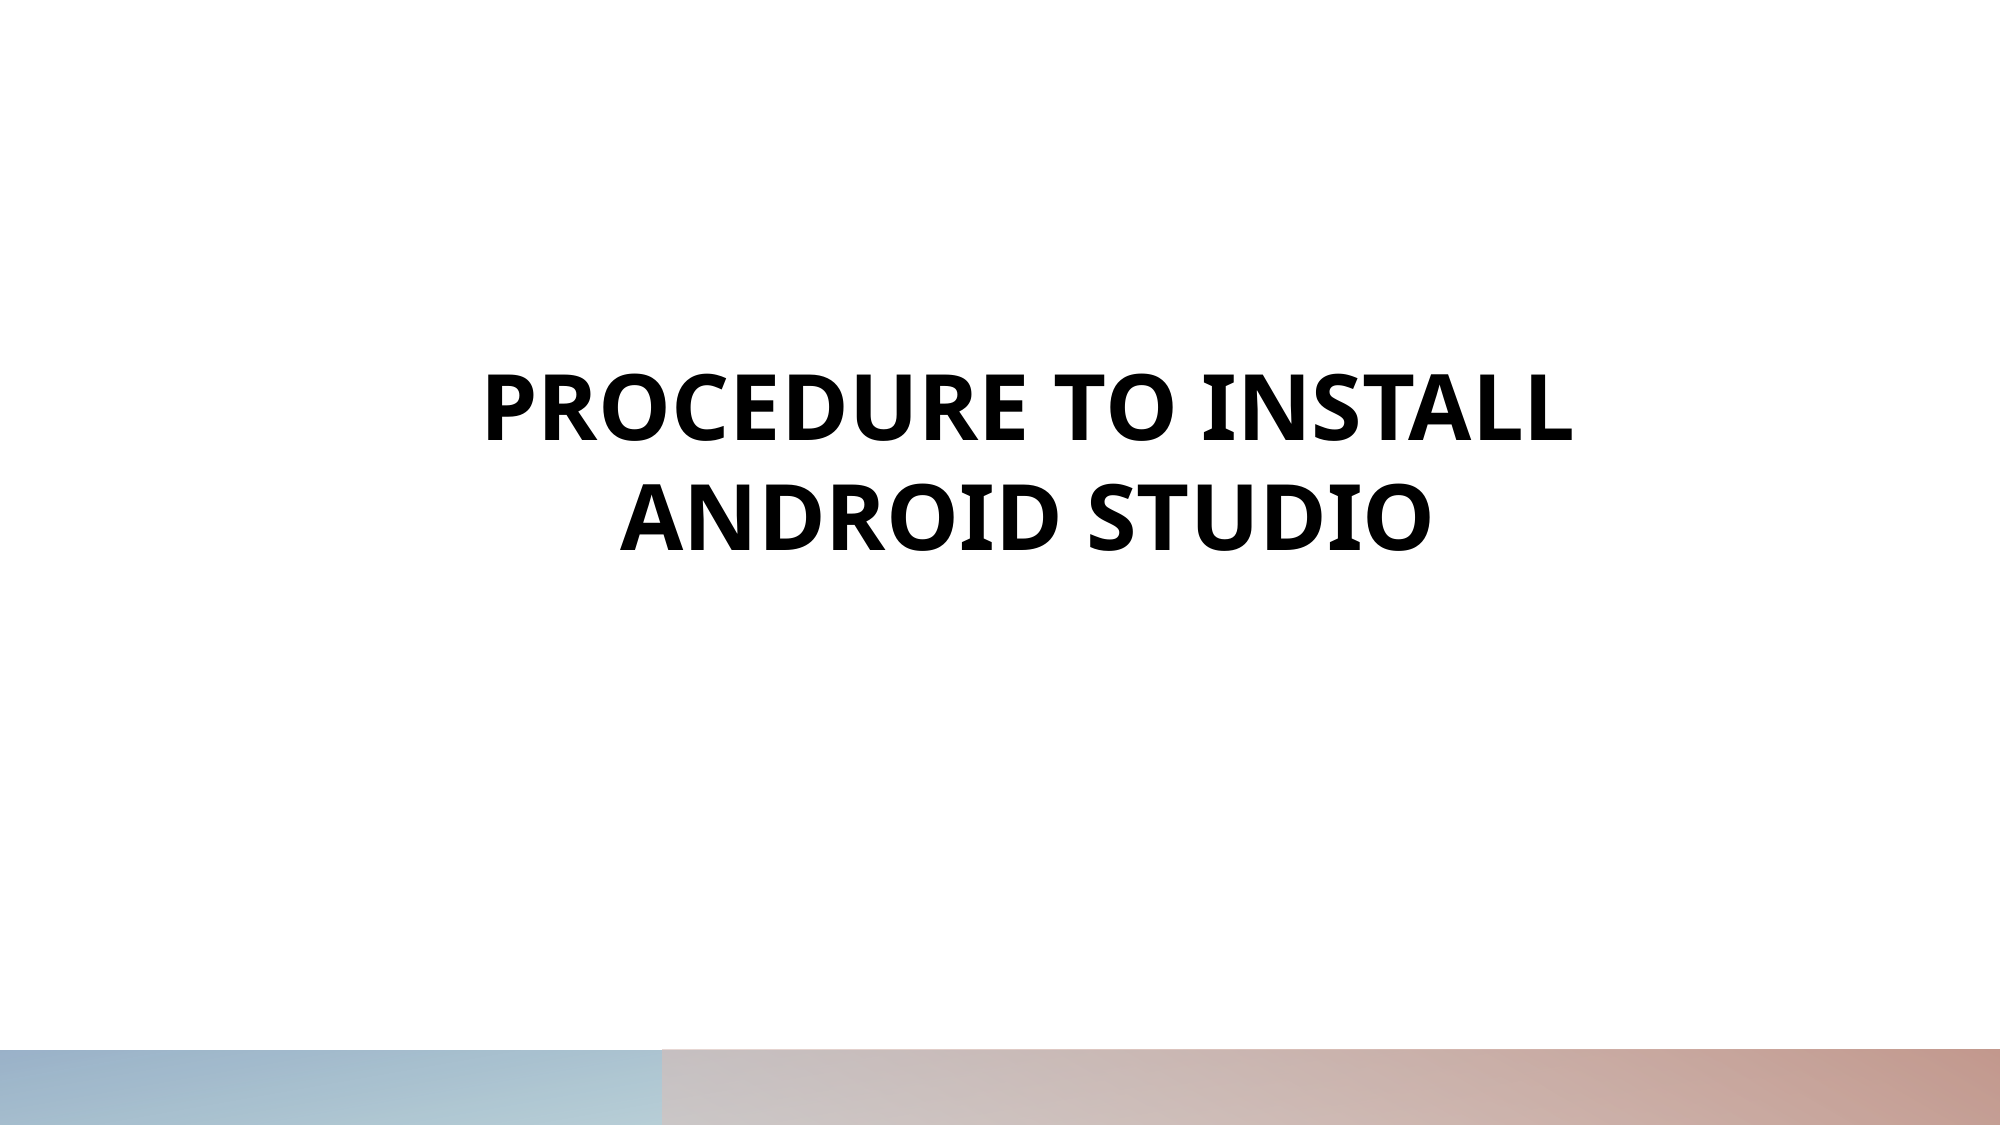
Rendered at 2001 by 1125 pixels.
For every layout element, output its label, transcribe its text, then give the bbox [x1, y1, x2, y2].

text_box PROCEDURE TO INSTALL ANDROID STUDIO [164, 341, 1893, 577]
